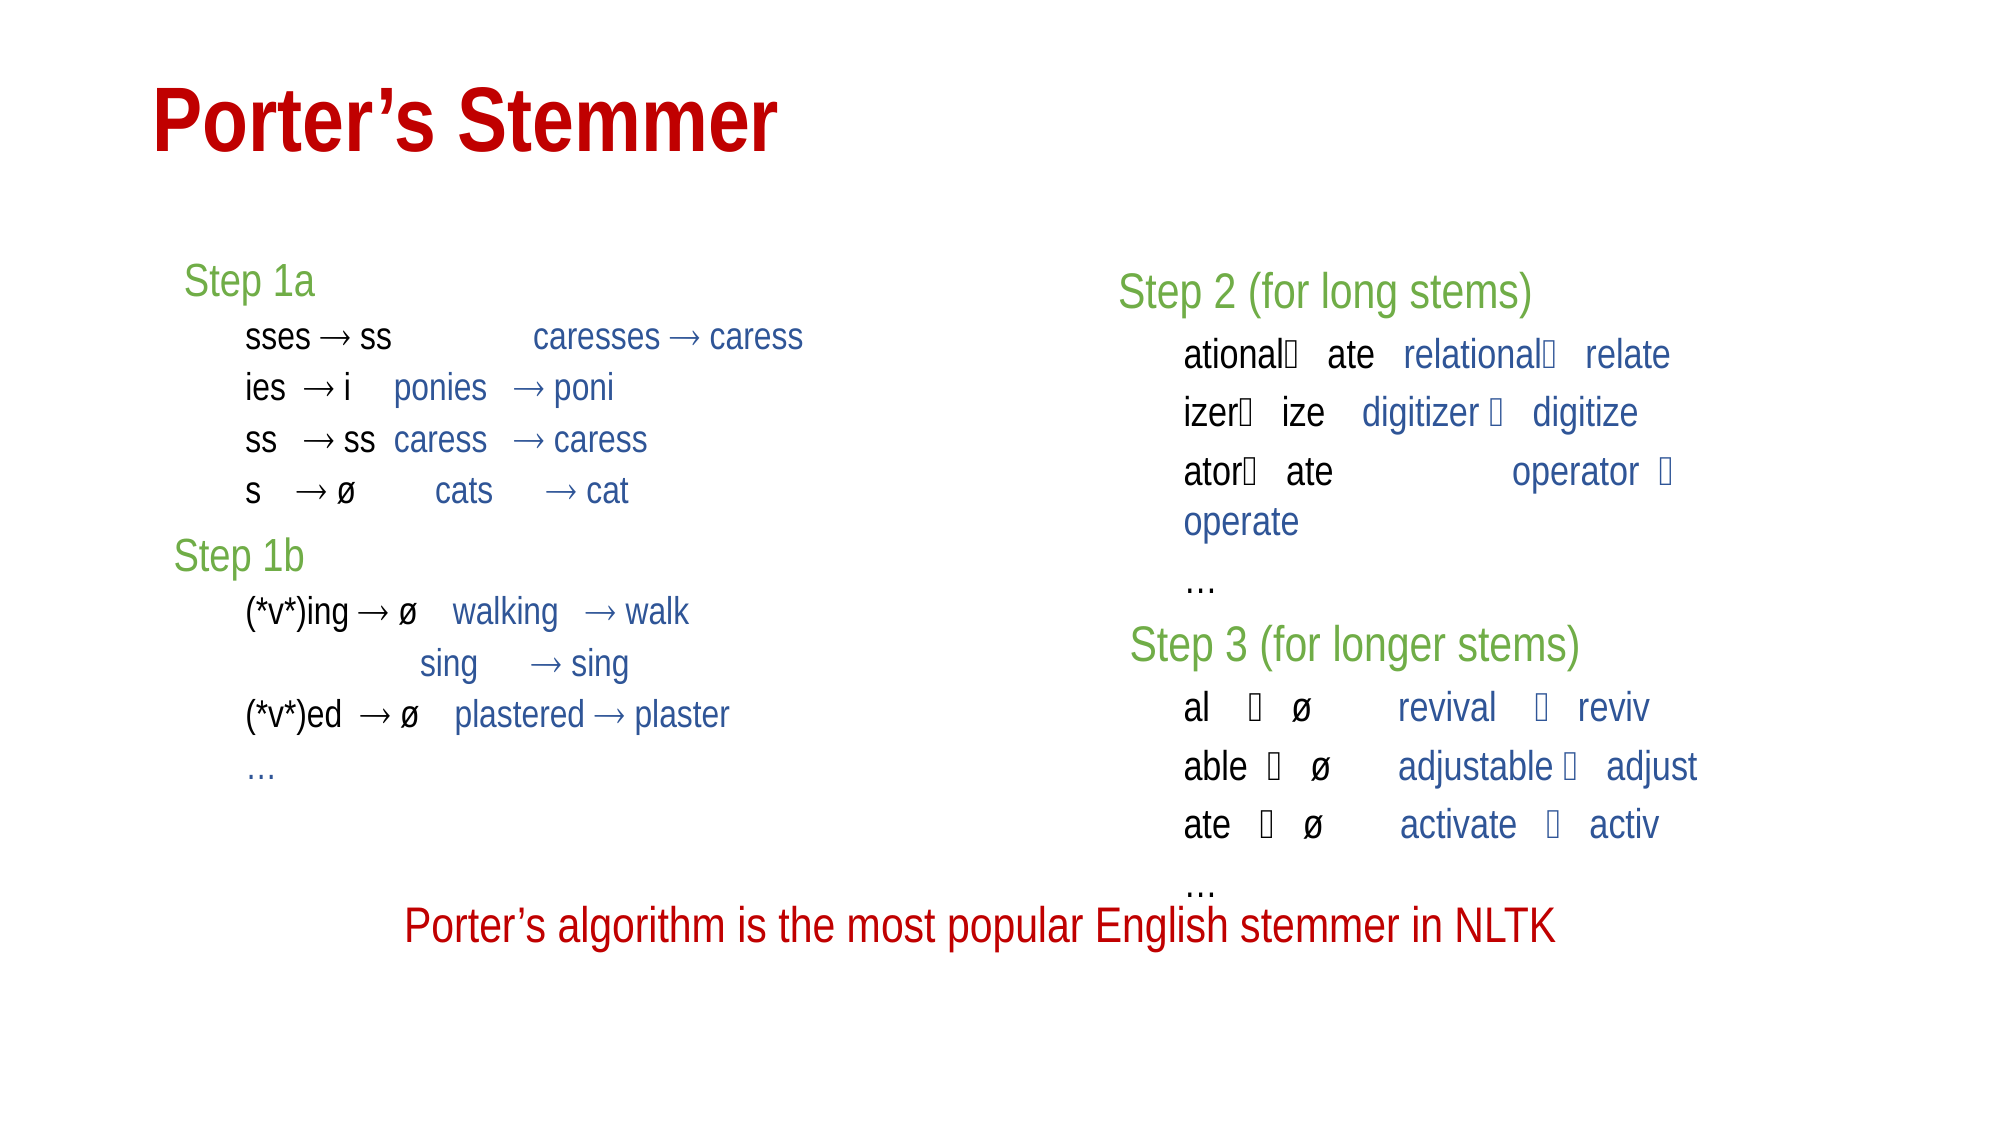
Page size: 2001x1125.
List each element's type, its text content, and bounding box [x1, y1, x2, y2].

title Porter’s Stemmer [137, 59, 1863, 185]
text_box Porter’s algorithm is the most popular English stemmer in NLTK [389, 884, 1573, 960]
text_box Step 2 (for long stems) ational ate relational relate izer ize digitizer  digitize ator ate operator  operate … Step 3 (for longer stems) al  ø revival  reviv able  ø adjustable  adjust ate  ø activate  activ … [1063, 248, 1793, 846]
list Step 1a sses  ss caresses  caress ies  i ponies  poni ss  ss caress  caress s  ø cats  cat Step 1b (*v*)ing  ø walking  walk sing  sing (*v*)ed  ø plastered  plaster … [137, 248, 821, 817]
